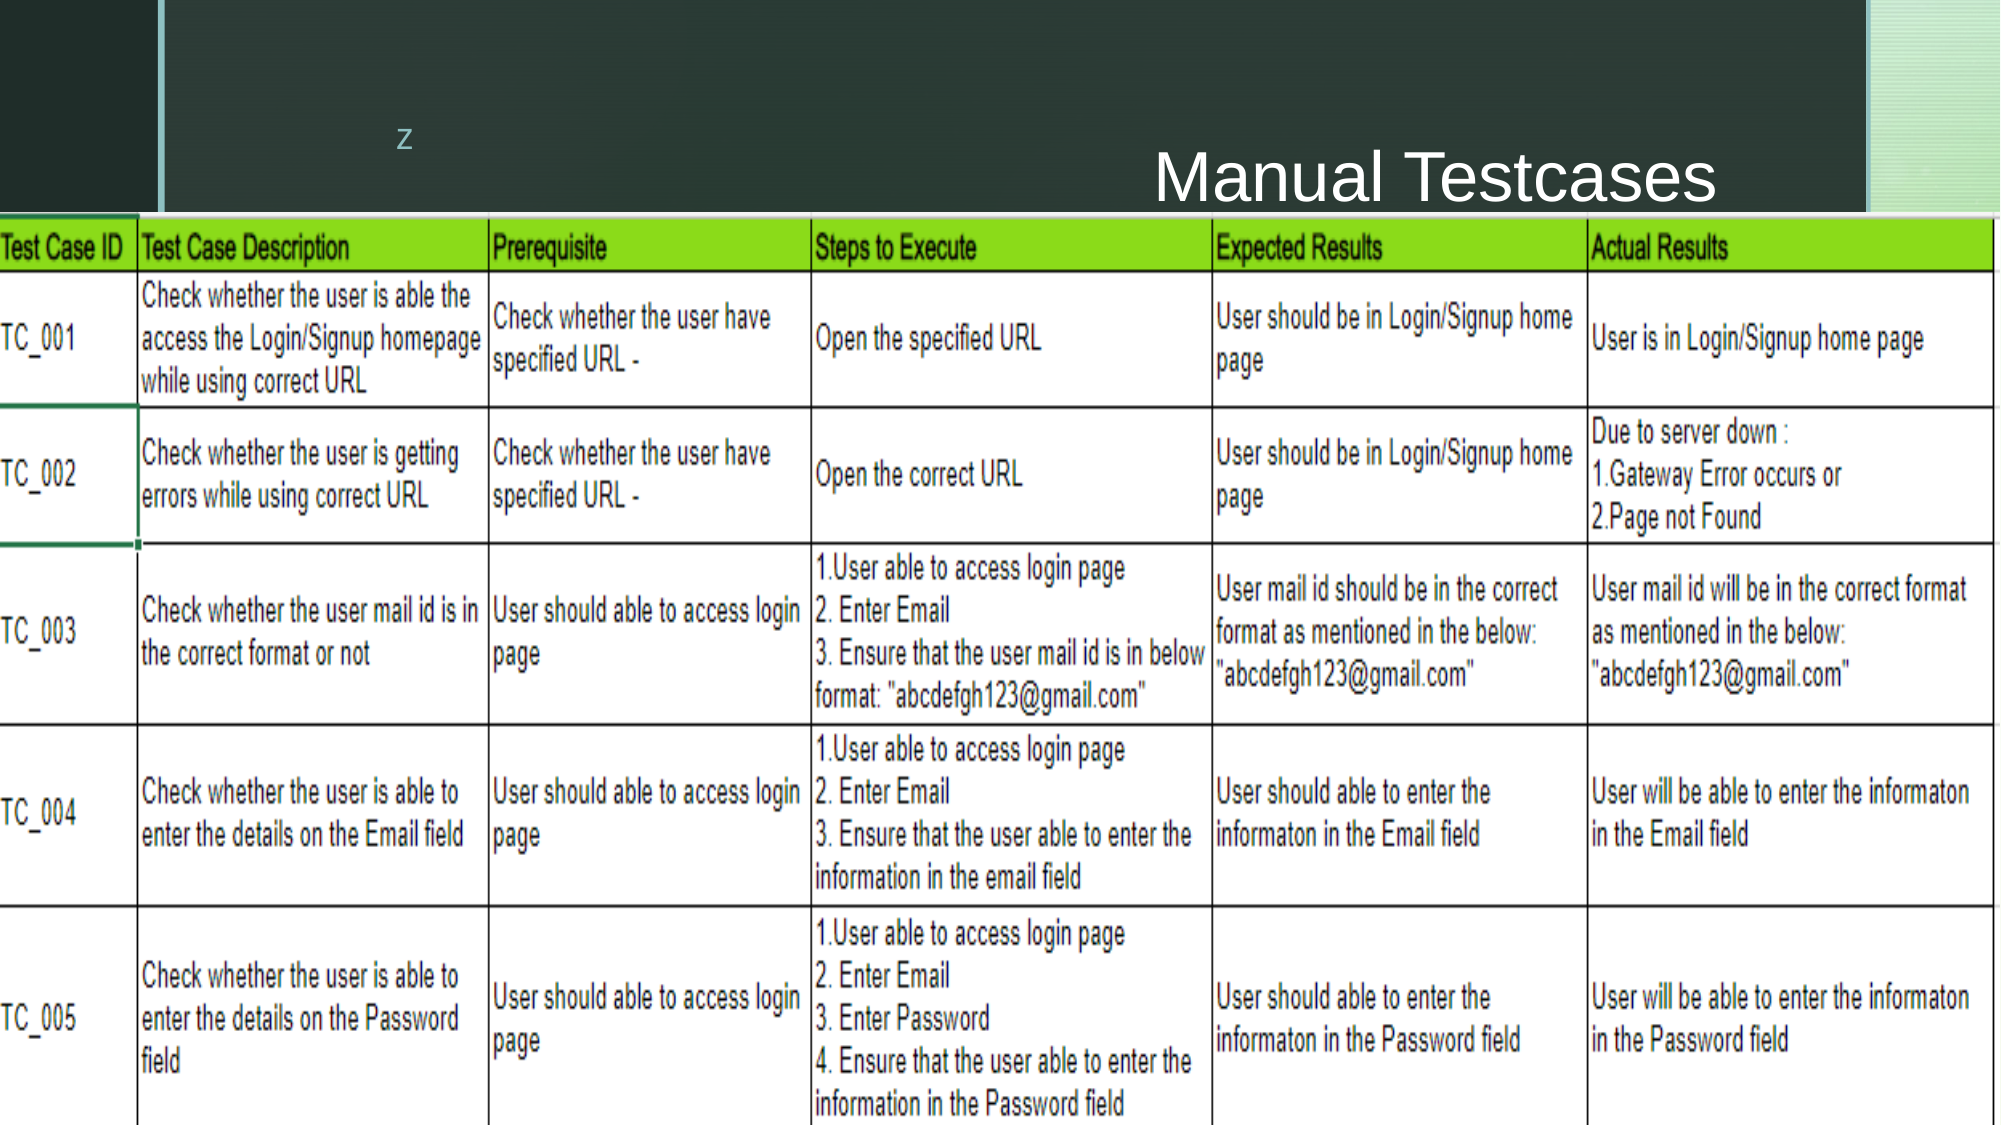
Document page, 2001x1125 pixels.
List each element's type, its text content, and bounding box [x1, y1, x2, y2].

picture [0, 0, 2001, 1125]
title Manual Testcases [428, 132, 1734, 212]
